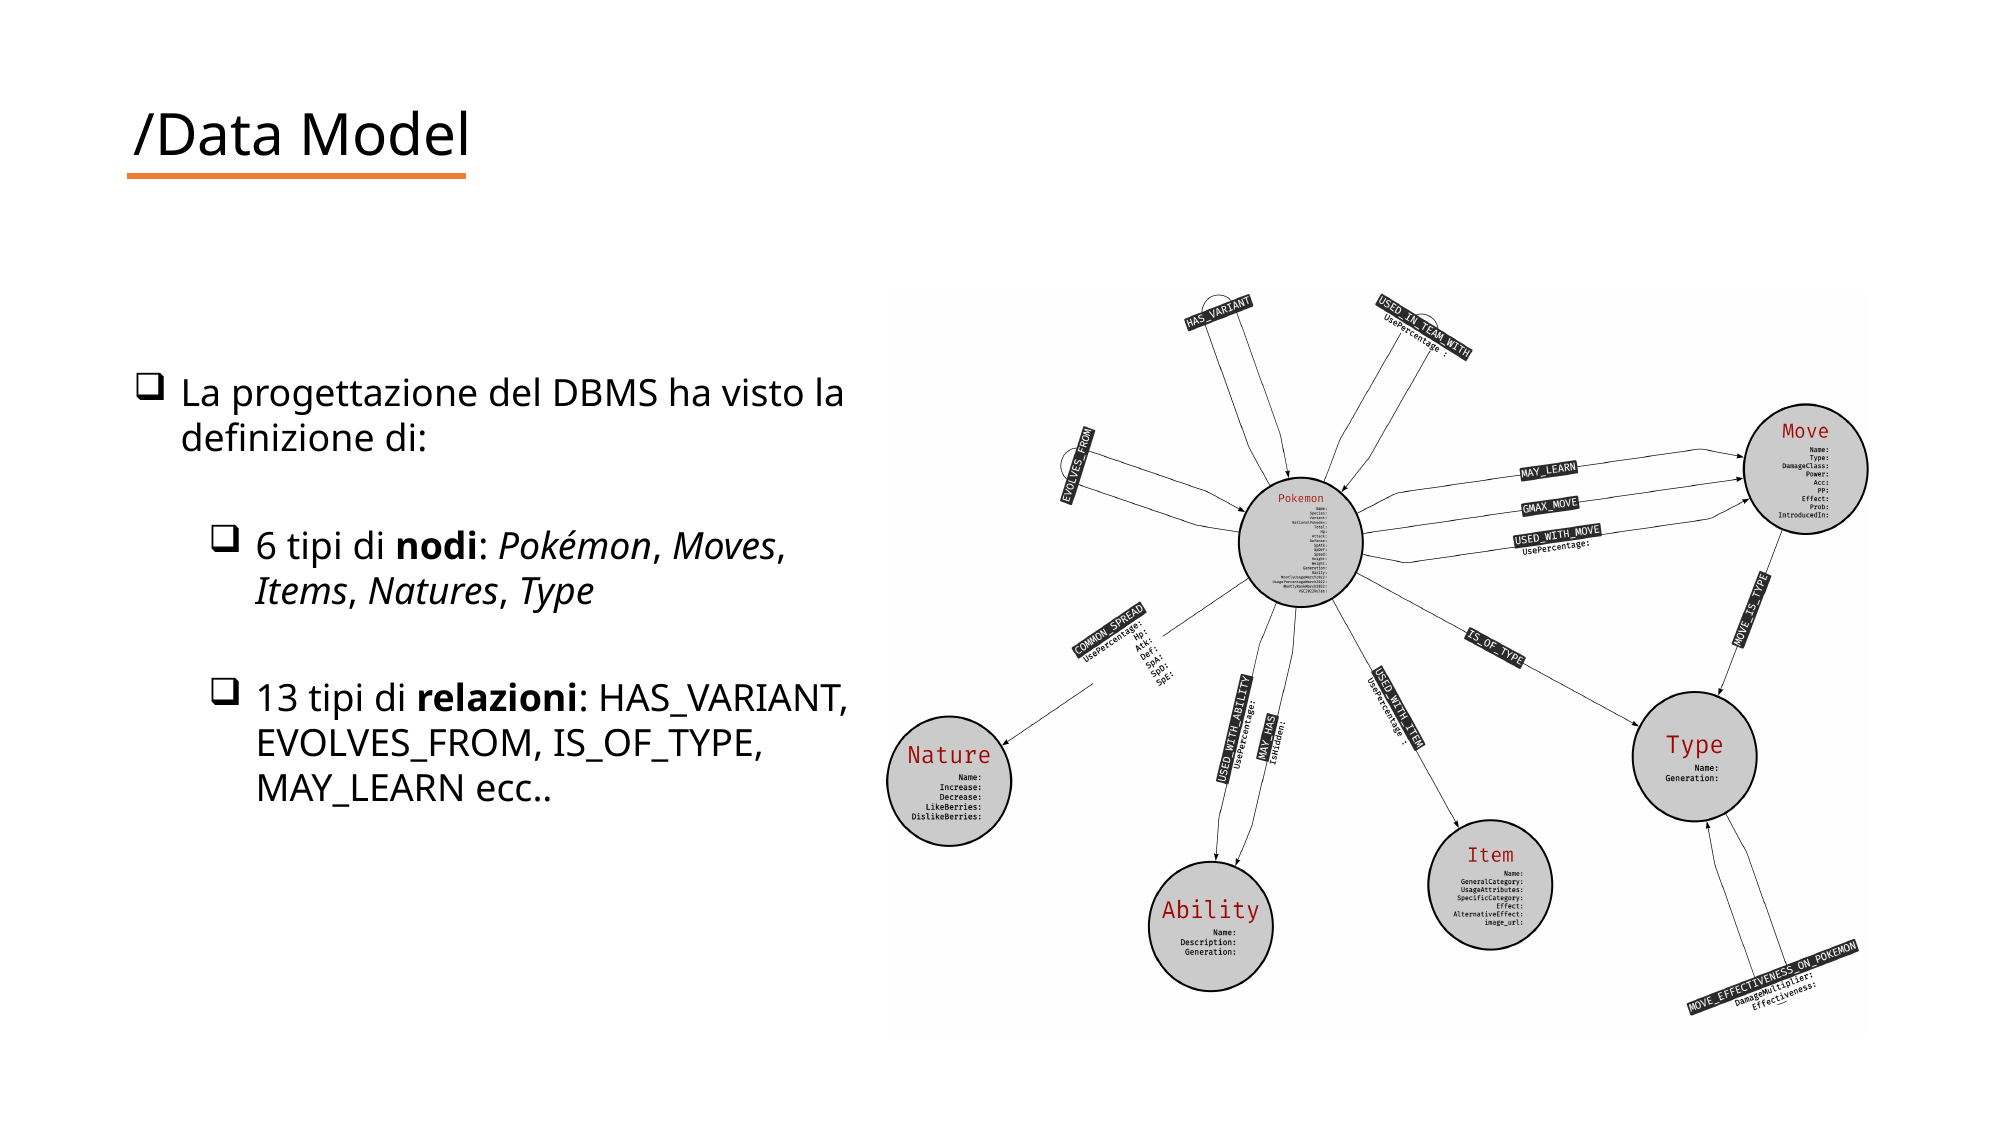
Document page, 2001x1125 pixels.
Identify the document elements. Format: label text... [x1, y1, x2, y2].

text_box /Data Model [118, 90, 1435, 175]
picture [886, 293, 1869, 1035]
text_box La progettazione del DBMS ha visto la definizione di: 6 tipi di nodi: Pokémon, Moves, Items, Natures, Type 13 tipi di relazioni: HAS_VARIANT, EVOLVES_FROM, IS_OF_TYPE, MAY_LEARN ecc.. [118, 361, 886, 817]
